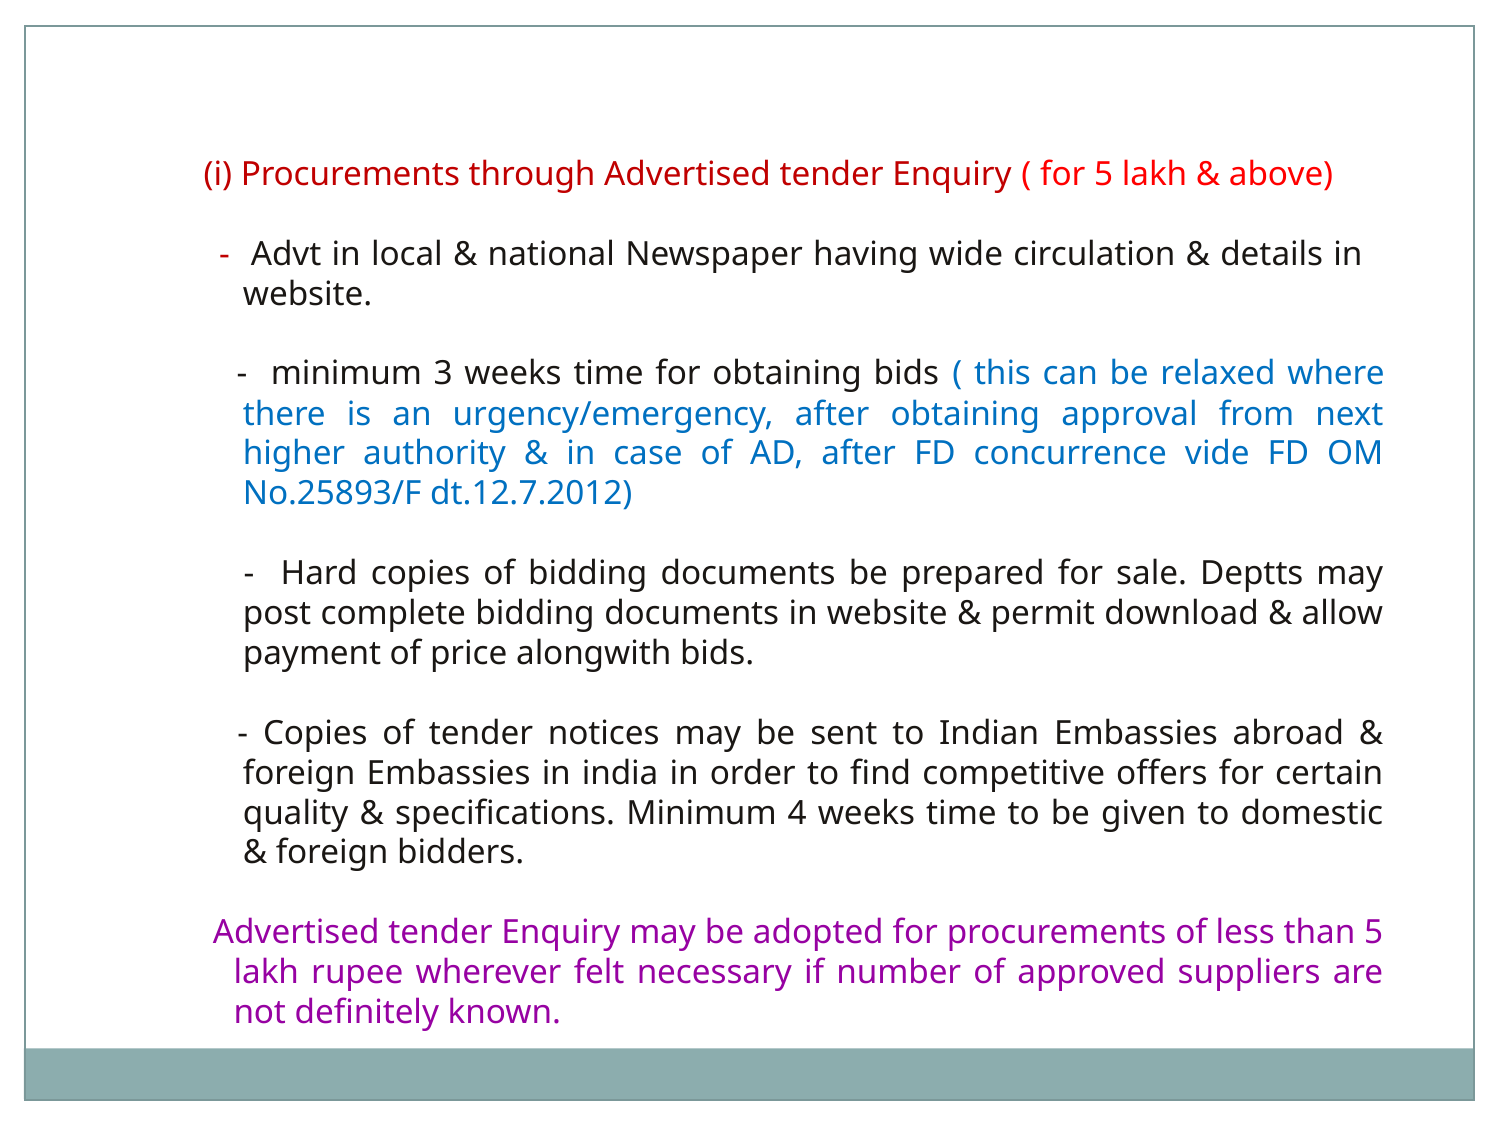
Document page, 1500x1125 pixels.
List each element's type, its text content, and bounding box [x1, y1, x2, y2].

text_box (i) Procurements through Advertised tender Enquiry ( for 5 lakh & above) - Advt in local & national Newspaper having wide circulation & details in website. - minimum 3 weeks time for obtaining bids ( this can be relaxed where there is an urgency/emergency, after obtaining approval from next higher authority & in case of AD, after FD concurrence vide FD OM No.25893/F dt.12.7.2012) - Hard copies of bidding documents be prepared for sale. Deptts may post complete bidding documents in website & permit download & allow payment of price alongwith bids. - Copies of tender notices may be sent to Indian Embassies abroad & foreign Embassies in india in order to find competitive offers for certain quality & specifications. Minimum 4 weeks time to be given to domestic & foreign bidders. Advertised tender Enquiry may be adopted for procurements of less than 5 lakh rupee wherever felt necessary if number of approved suppliers are not definitely known. [162, 24, 1400, 1038]
